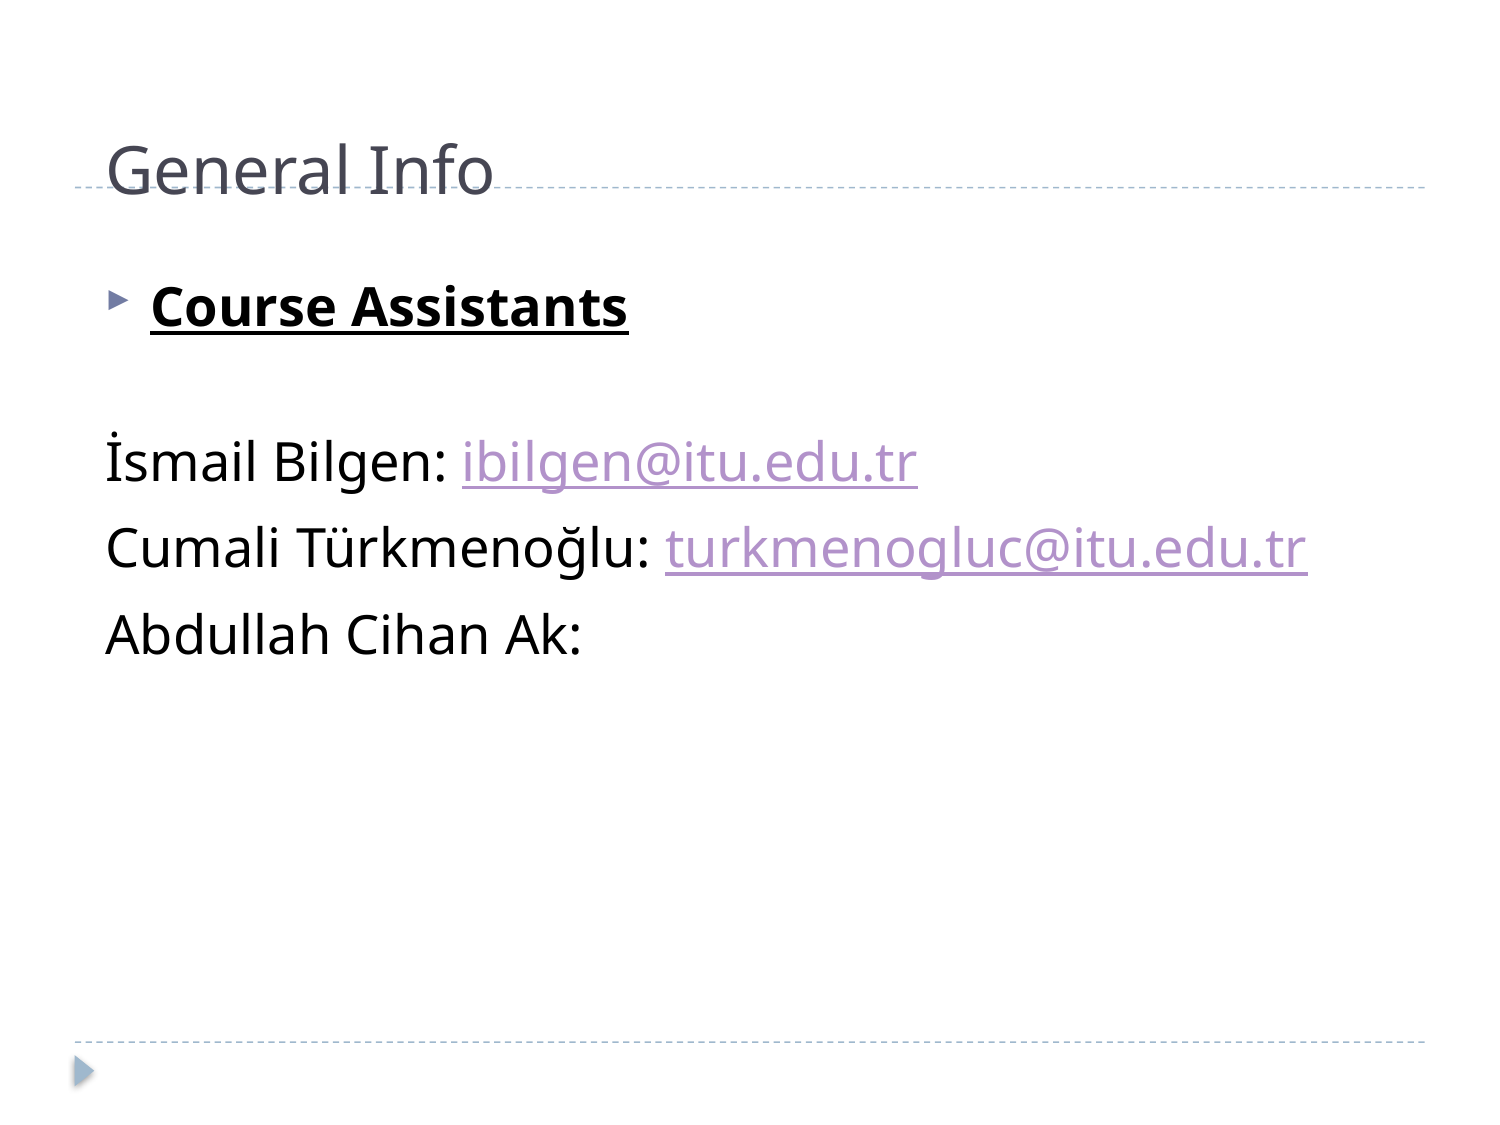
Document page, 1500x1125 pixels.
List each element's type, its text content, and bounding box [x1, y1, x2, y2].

list Course Assistants İsmail Bilgen: ibilgen@itu.edu.tr Cumali Türkmenoğlu: turkmenogluc@itu.edu.tr Abdullah Cihan Ak: [90, 264, 1410, 978]
title General Info [90, 0, 1410, 216]
